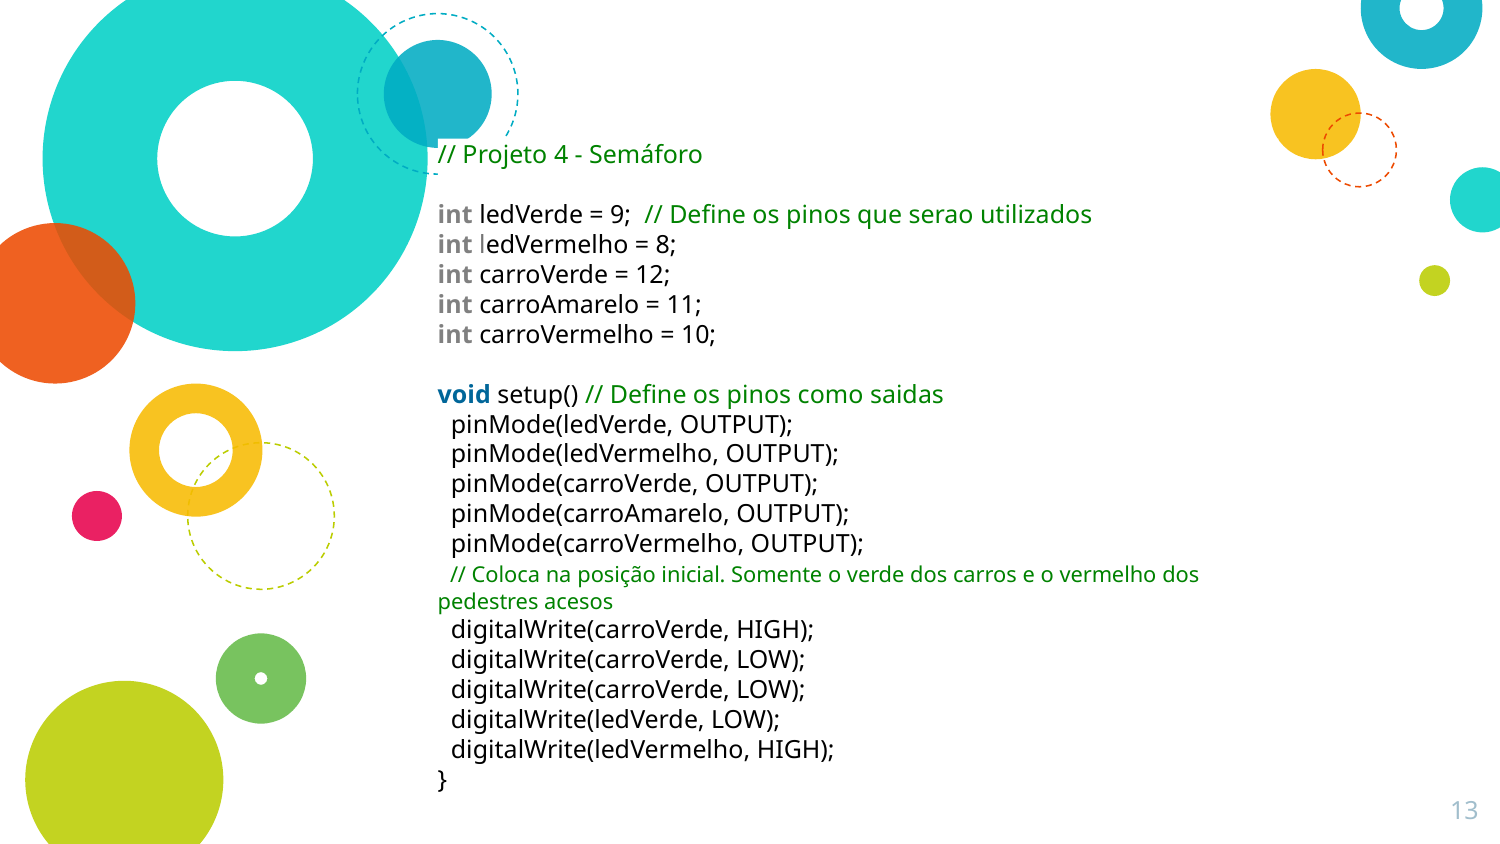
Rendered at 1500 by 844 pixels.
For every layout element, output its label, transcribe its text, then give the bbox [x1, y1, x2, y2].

slide_number 13 [1416, 779, 1494, 844]
list // Projeto 4 - Semáforo int ledVerde = 9; // Define os pinos que serao utilizados int ledVermelho = 8; int carroVerde = 12; int carroAmarelo = 11; int carroVermelho = 10; void setup() // Define os pinos como saidas pinMode(ledVerde, OUTPUT); pinMode(ledVermelho, OUTPUT); pinMode(carroVerde, OUTPUT); pinMode(carroAmarelo, OUTPUT); pinMode(carroVermelho, OUTPUT); // Coloca na posição inicial. Somente o verde dos carros e o vermelho dos pedestres acesos digitalWrite(carroVerde, HIGH); digitalWrite(carroVerde, LOW); digitalWrite(carroVerde, LOW); digitalWrite(ledVerde, LOW); digitalWrite(ledVermelho, HIGH); } [437, 138, 1279, 824]
